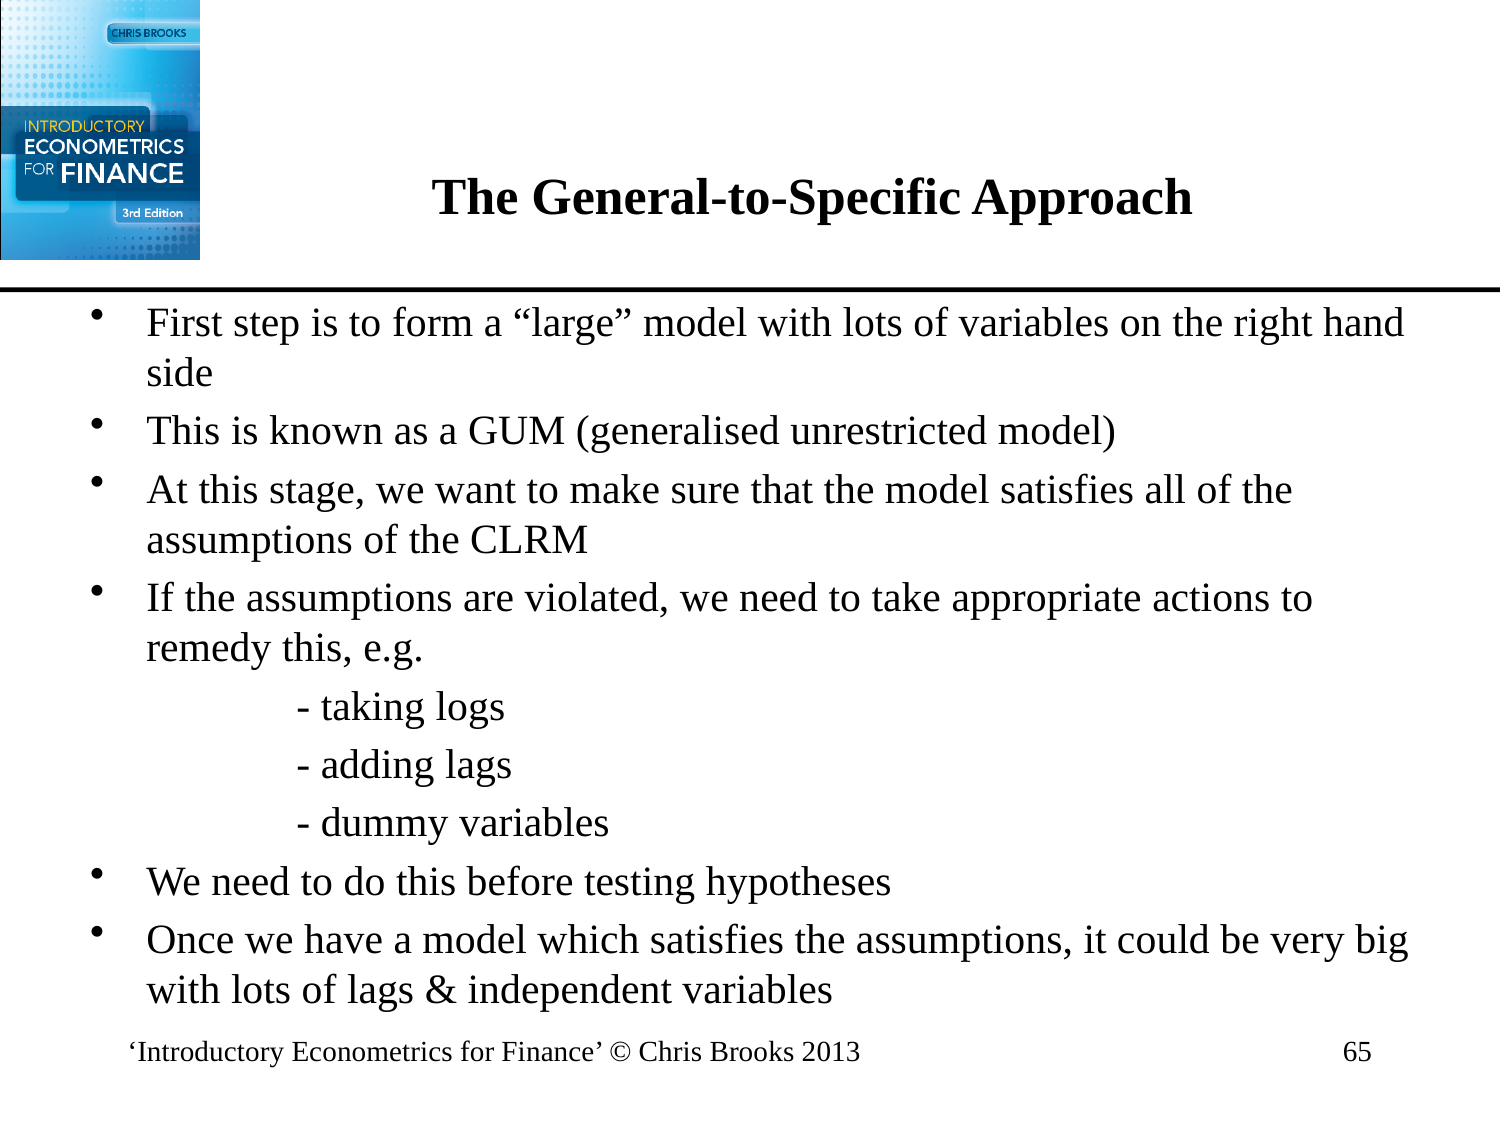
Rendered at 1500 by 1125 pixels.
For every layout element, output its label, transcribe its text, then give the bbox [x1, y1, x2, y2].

list First step is to form a “large” model with lots of variables on the right hand side This is known as a GUM (generalised unrestricted model) At this stage, we want to make sure that the model satisfies all of the assumptions of the CLRM If the assumptions are violated, we need to take appropriate actions to remedy this, e.g. - taking logs - adding lags - dummy variables We need to do this before testing hypotheses Once we have a model which satisfies the assumptions, it could be very big with lots of lags & independent variables [75, 287, 1463, 994]
slide_number ‘Introductory Econometrics for Finance’ © Chris Brooks 2013 [112, 1024, 963, 1101]
title The General-to-Specific Approach [174, 99, 1450, 287]
slide_number 65 [1074, 1024, 1388, 1101]
picture [0, 0, 200, 260]
